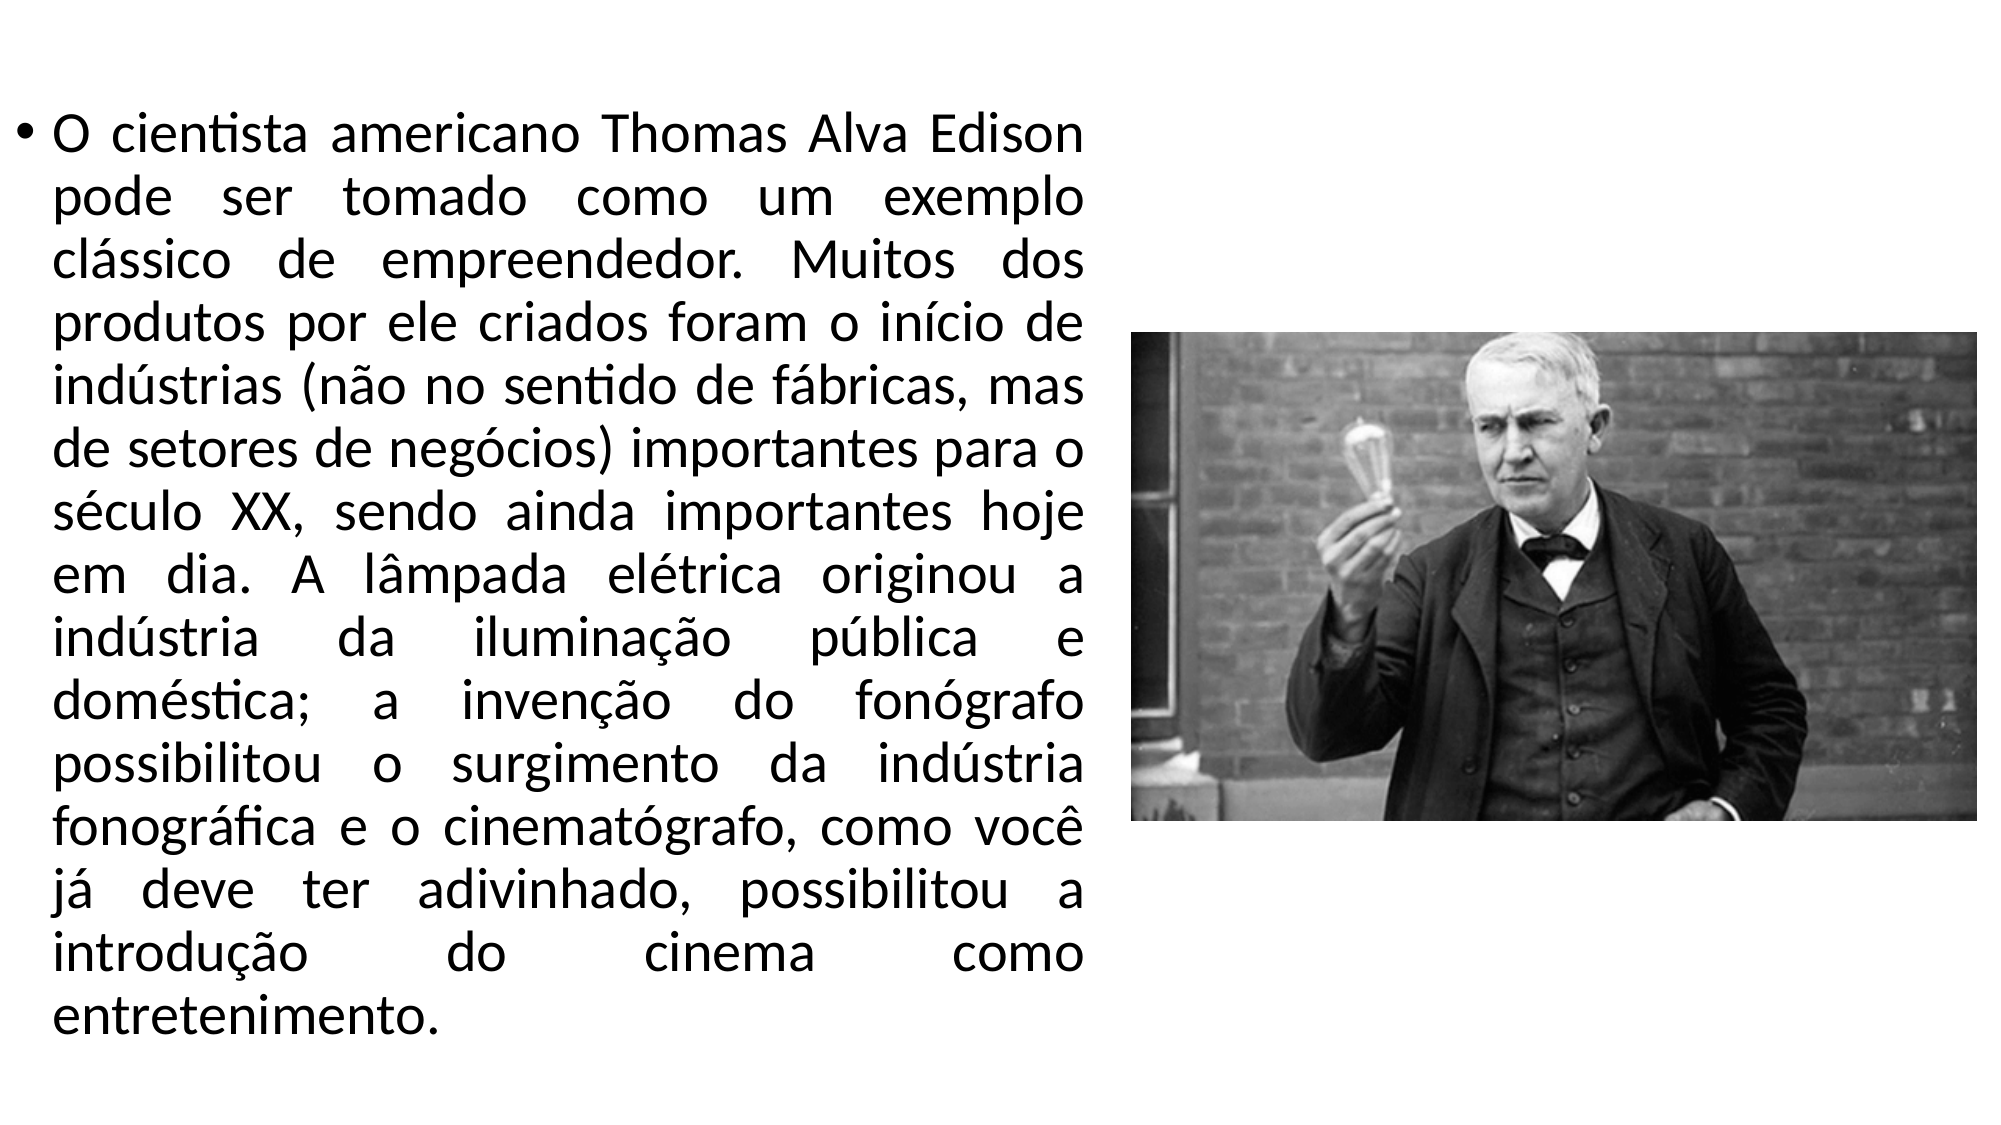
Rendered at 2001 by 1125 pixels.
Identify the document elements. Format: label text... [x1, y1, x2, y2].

list O cientista americano Thomas Alva Edison pode ser tomado como um exemplo clássico de empreendedor. Muitos dos produtos por ele criados foram o início de indústrias (não no sentido de fábricas, mas de setores de negócios) importantes para o século XX, sendo ainda importantes hoje em dia. A lâmpada elétrica originou a indústria da iluminação pública e doméstica; a invenção do fonógrafo possibilitou o surgimento da indústria fonográfica e o cinematógrafo, como você já deve ter adivinhado, possibilitou a introdução do cinema como entretenimento. [0, 95, 1101, 1059]
picture [1131, 332, 1977, 821]
